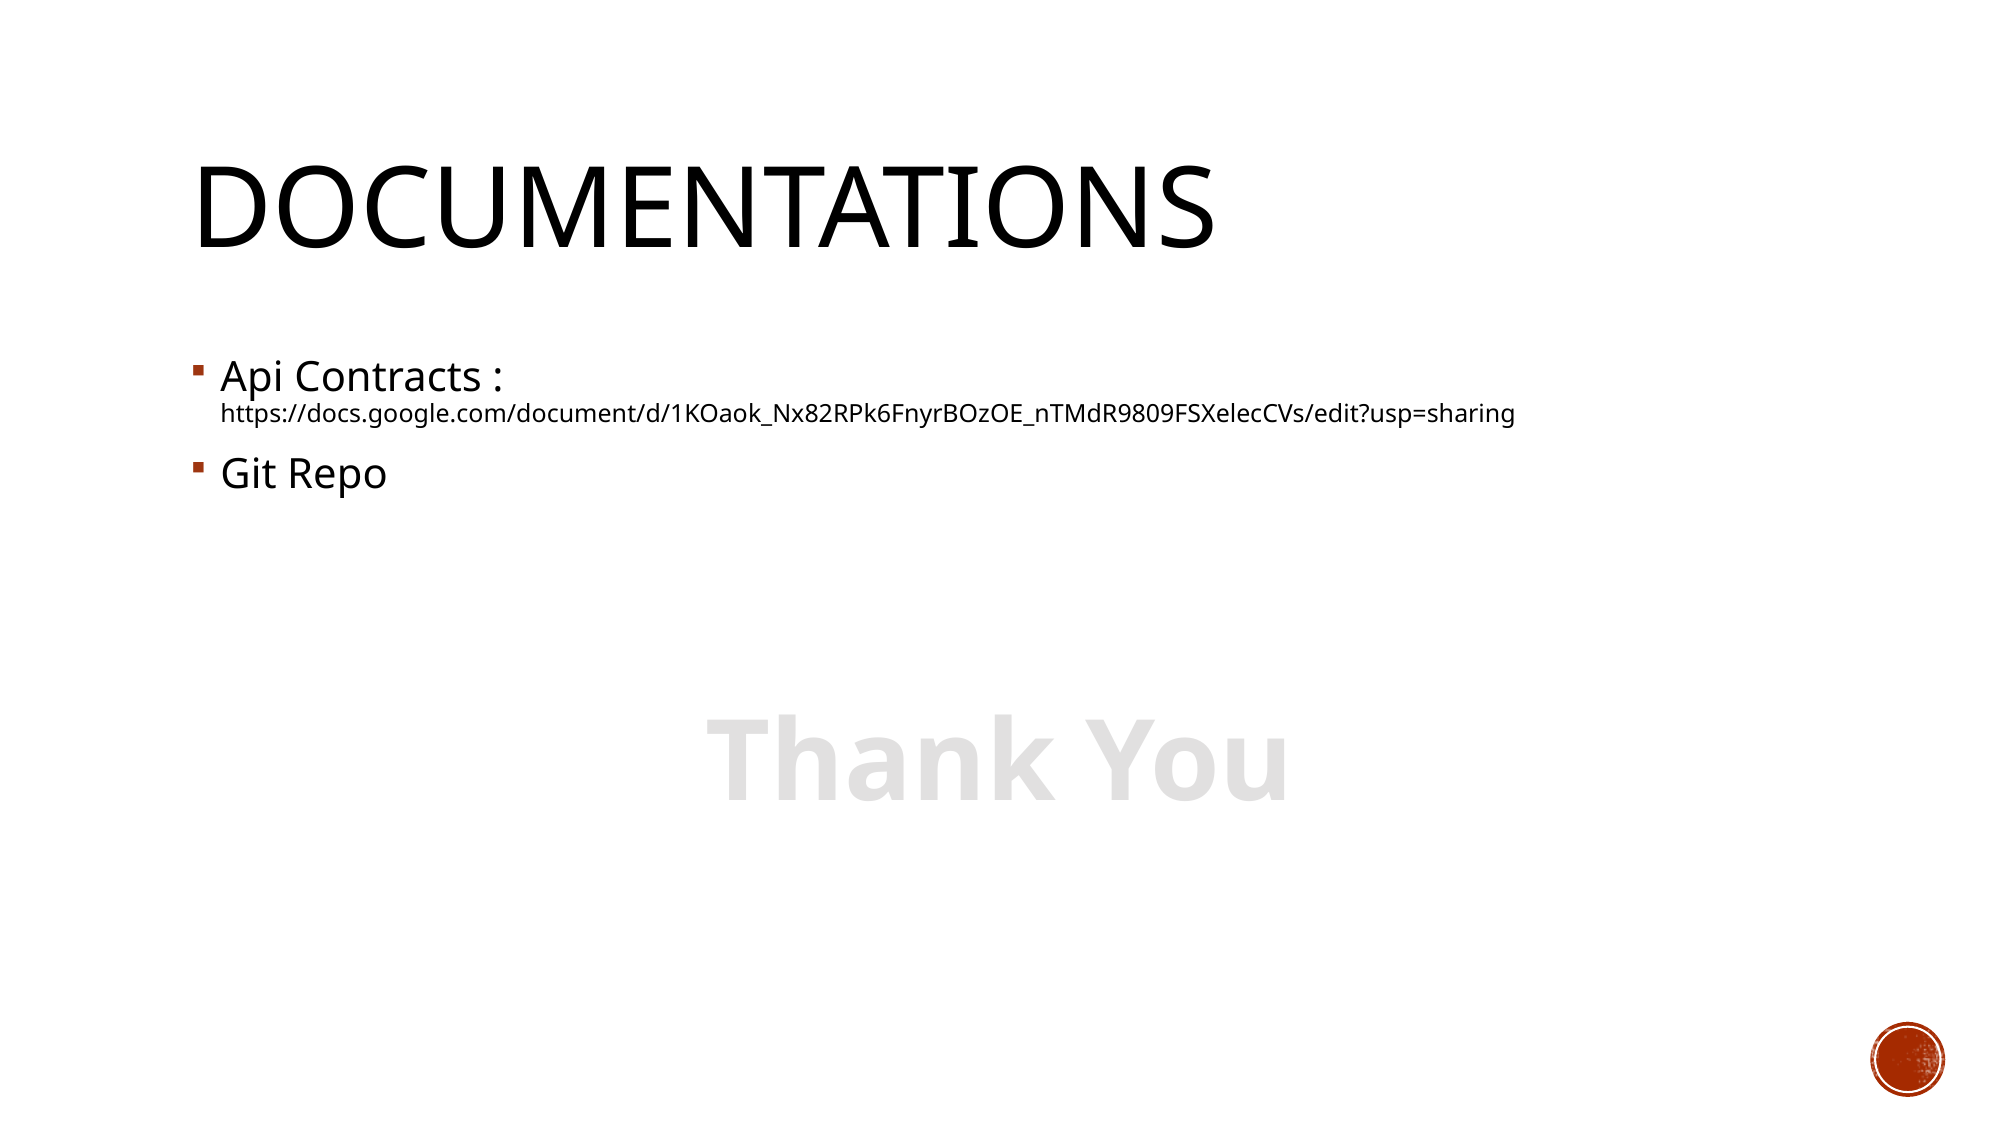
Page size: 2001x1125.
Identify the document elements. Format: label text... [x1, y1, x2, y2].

title Documentations [175, 79, 1826, 344]
text_box Thank You [690, 680, 1310, 831]
list Api Contracts : https://docs.google.com/document/d/1KOaok_Nx82RPk6FnyrBOzOE_nTMdR9809FSXelecCVs/edit?usp=sharing Git Repo [175, 348, 1826, 1013]
